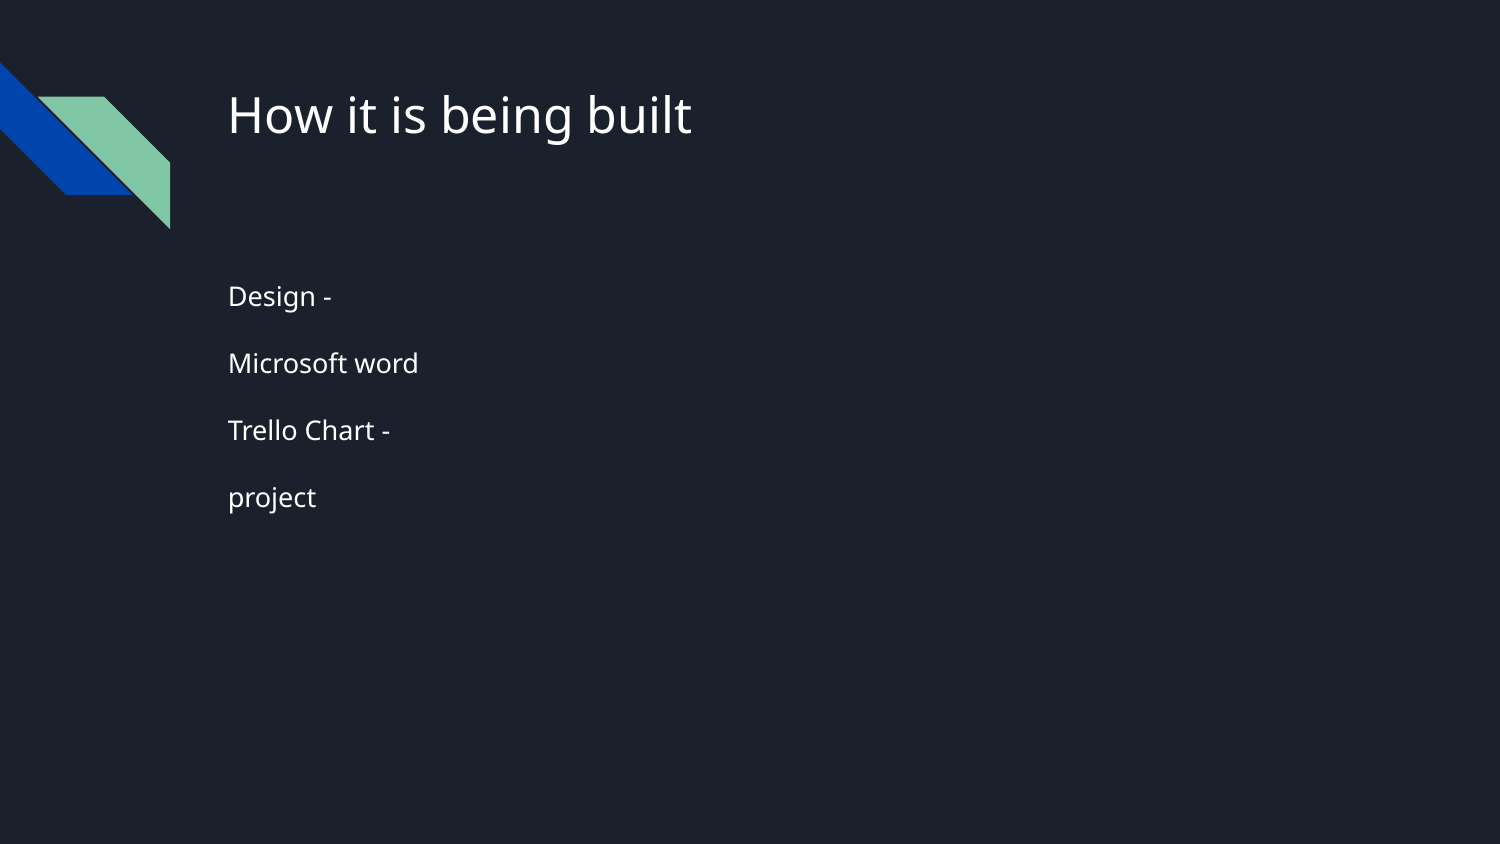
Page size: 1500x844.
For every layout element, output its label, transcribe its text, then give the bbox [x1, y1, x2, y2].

title How it is being built [212, 64, 1368, 215]
list Design - Microsoft word Trello Chart - project [212, 257, 1368, 735]
